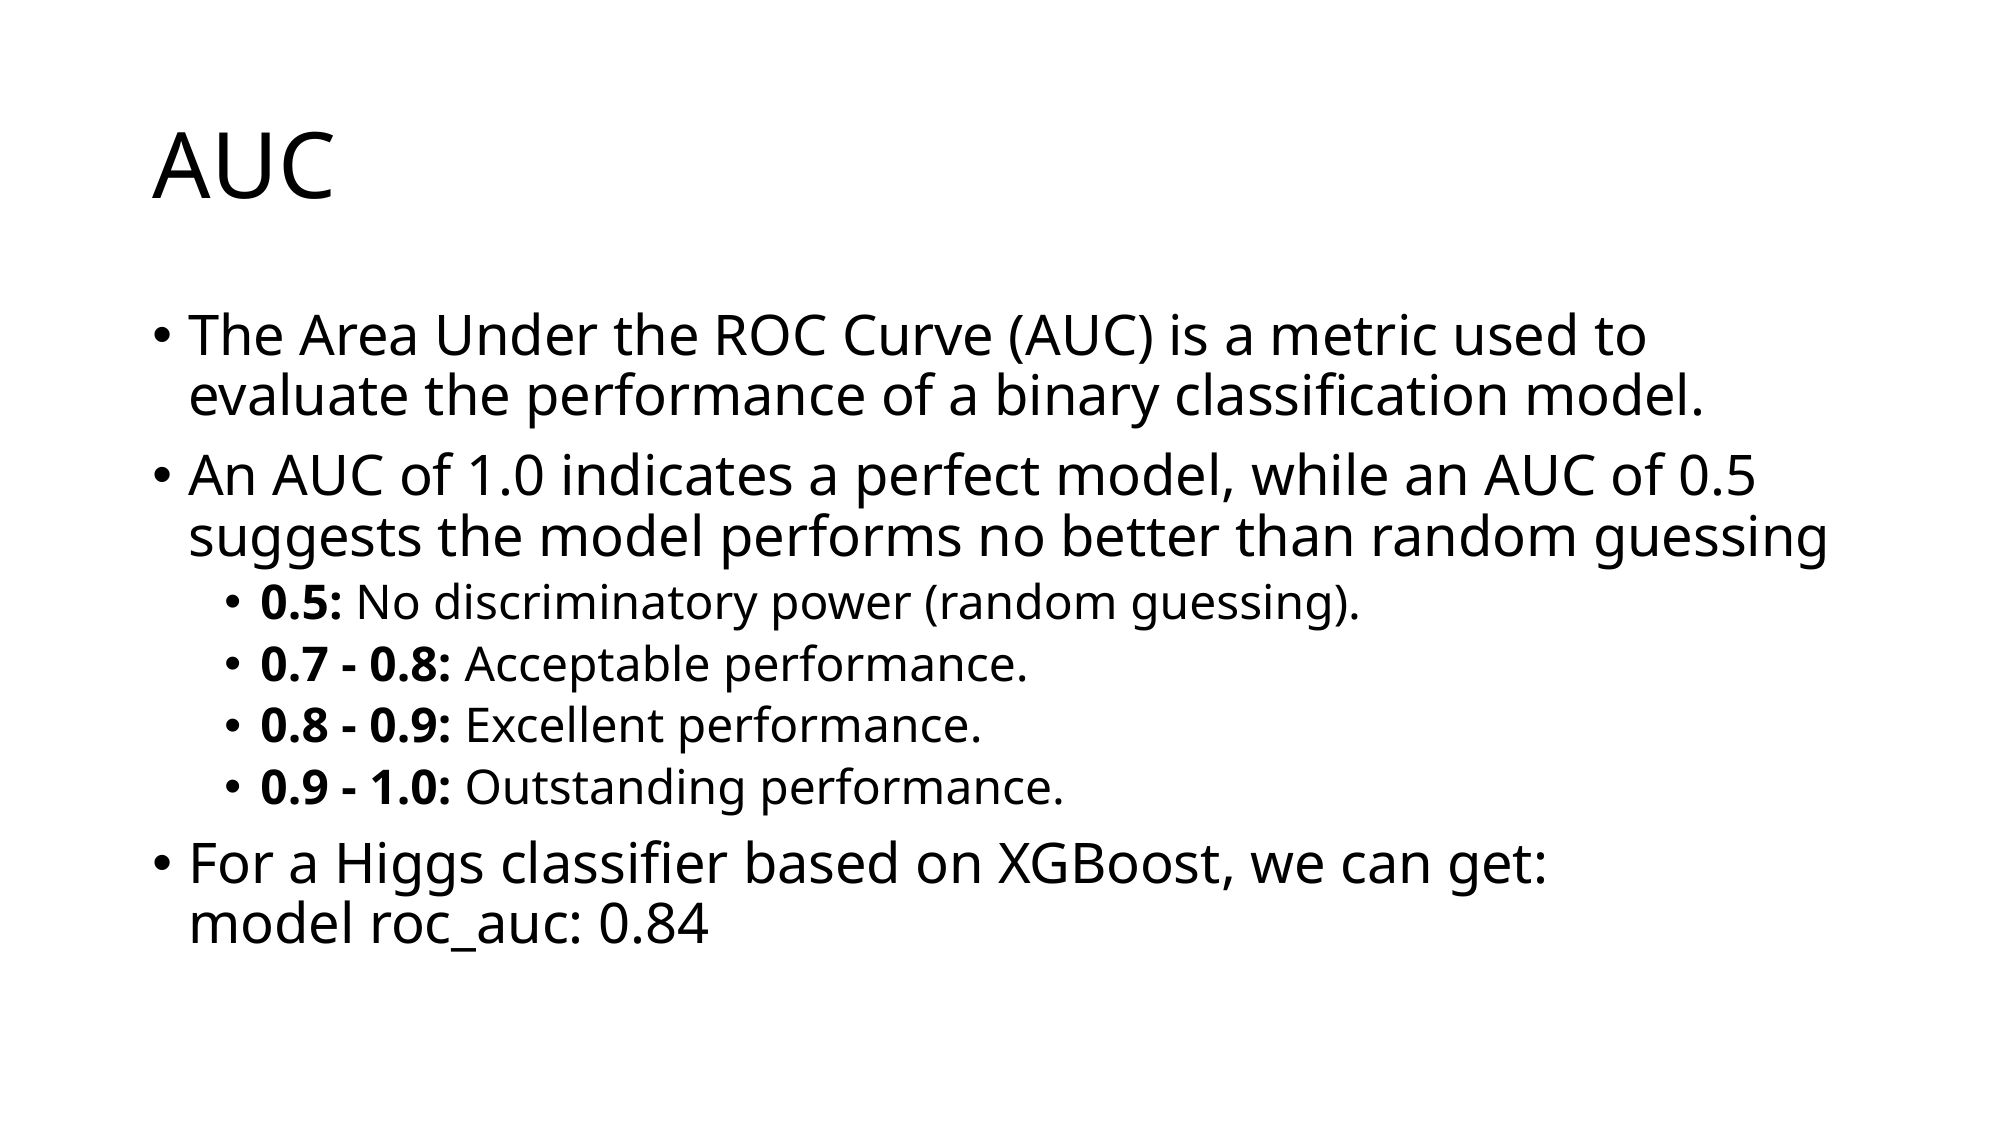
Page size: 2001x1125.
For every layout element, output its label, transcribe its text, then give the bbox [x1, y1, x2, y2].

list The Area Under the ROC Curve (AUC) is a metric used to evaluate the performance of a binary classification model. An AUC of 1.0 indicates a perfect model, while an AUC of 0.5 suggests the model performs no better than random guessing 0.5: No discriminatory power (random guessing). 0.7 - 0.8: Acceptable performance. 0.8 - 0.9: Excellent performance. 0.9 - 1.0: Outstanding performance. For a Higgs classifier based on XGBoost, we can get: model roc_auc: 0.84 [137, 299, 1863, 1014]
title AUC [137, 59, 1863, 278]
